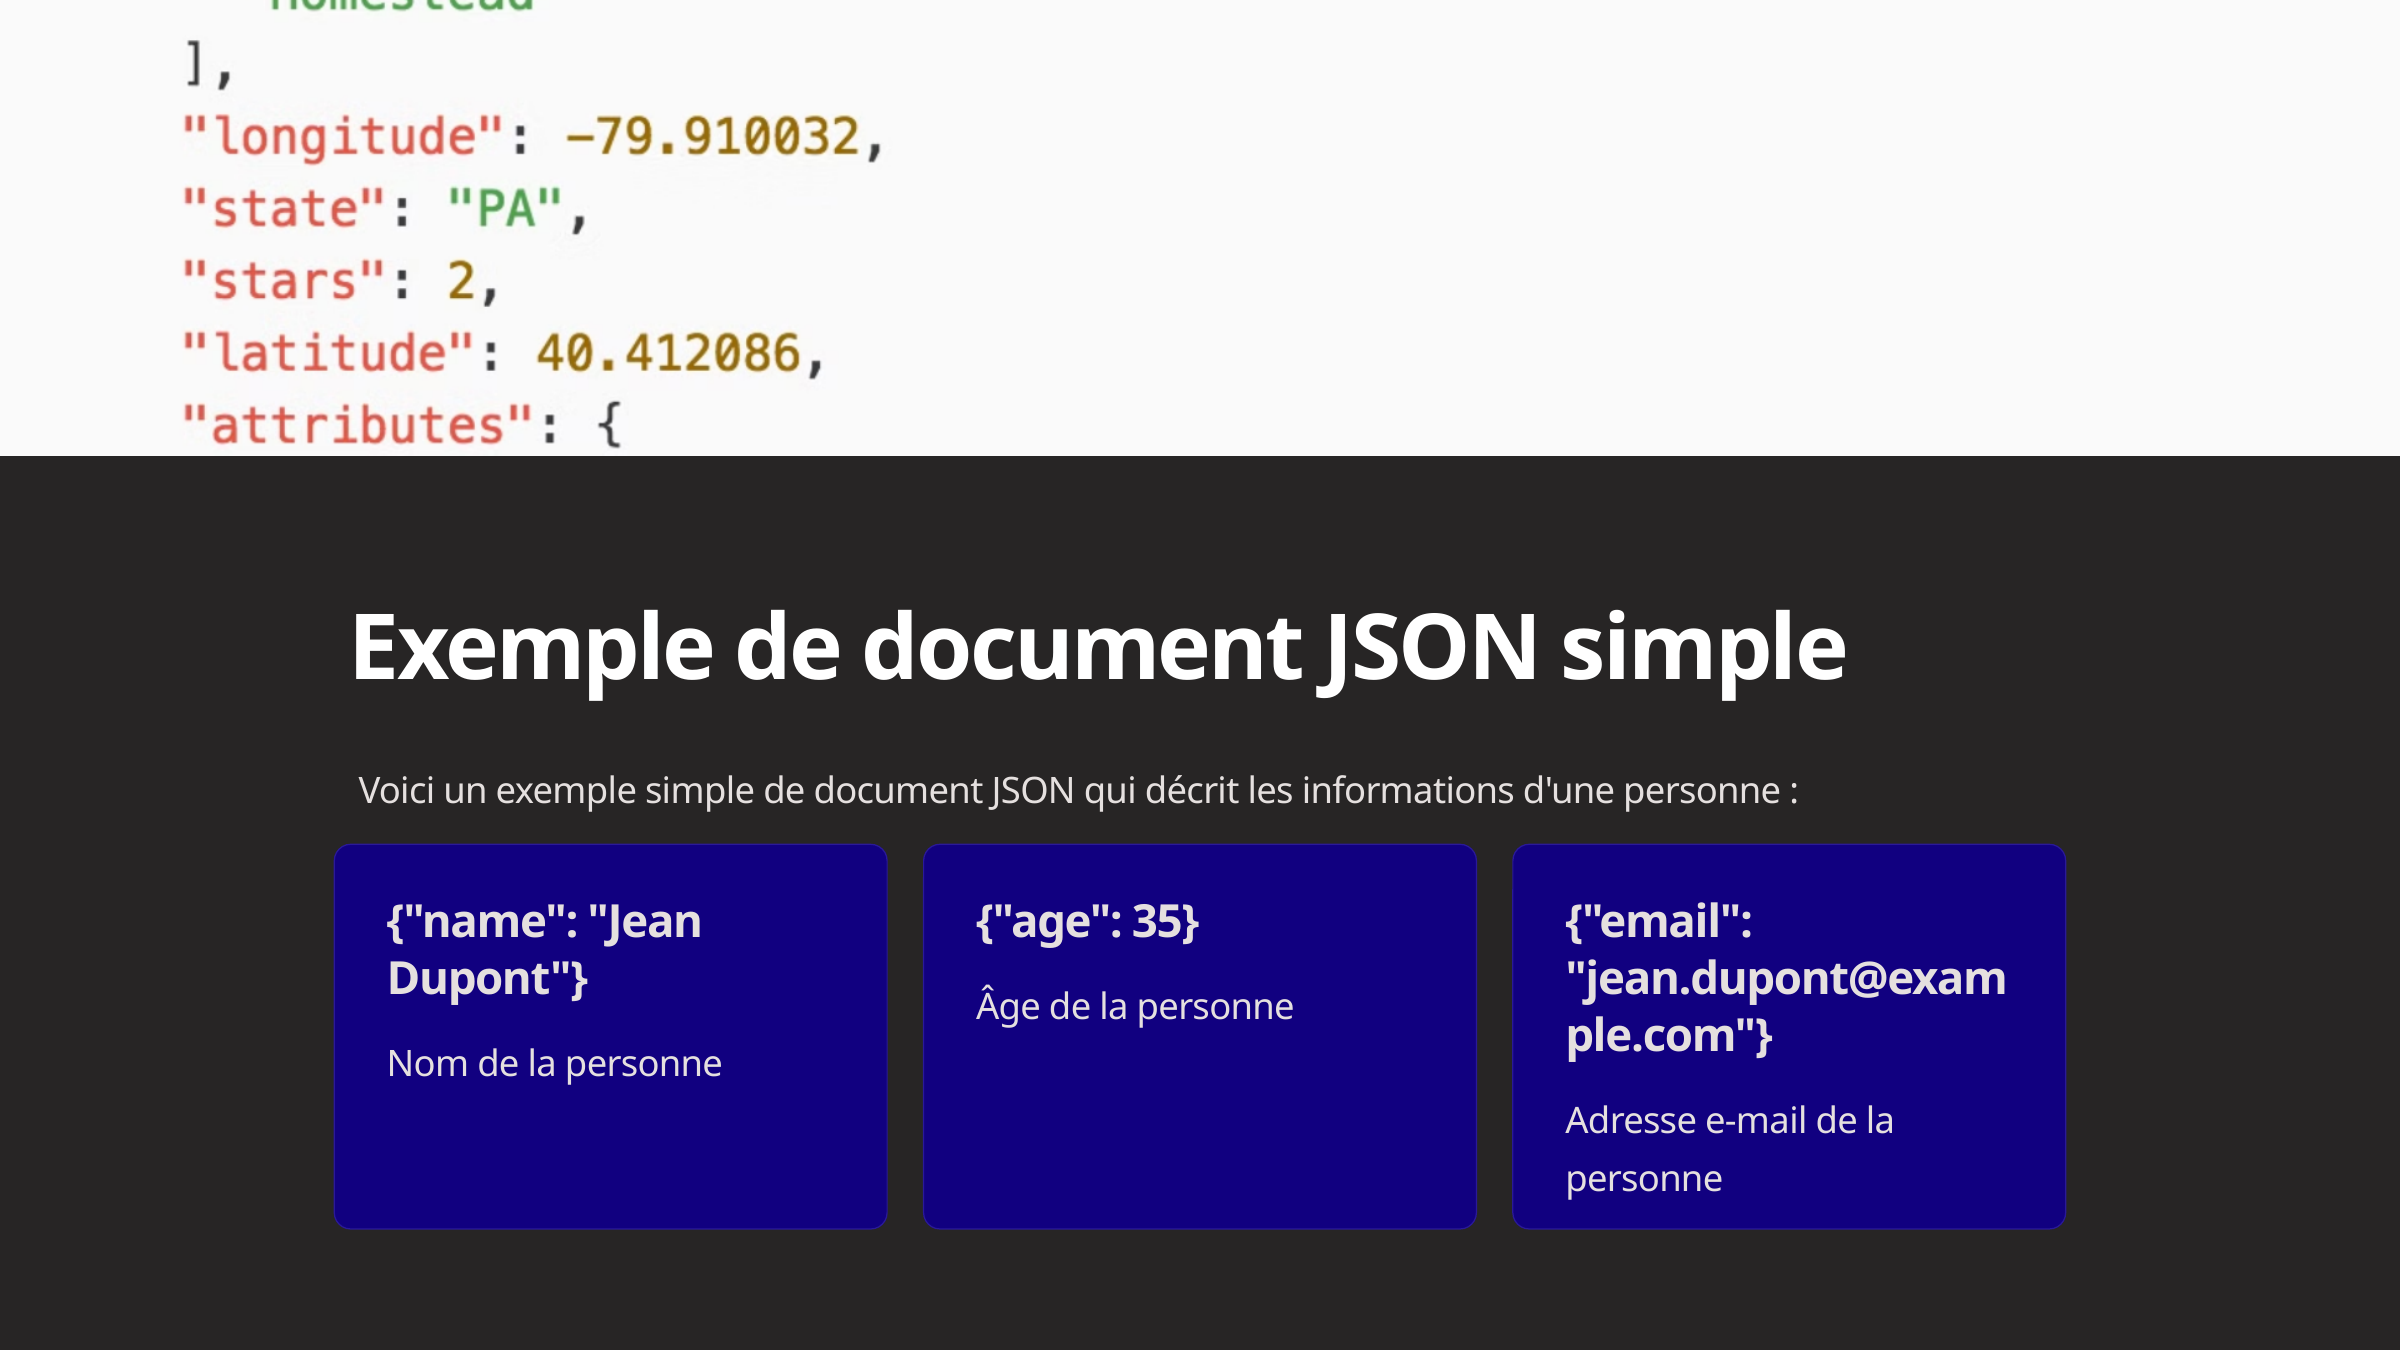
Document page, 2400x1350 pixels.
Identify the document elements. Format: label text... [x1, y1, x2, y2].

text_box Nom de la personne [371, 1017, 850, 1077]
text_box {"email": "jean.dupont@example.com"} [1550, 882, 2028, 1053]
text_box Exemple de document JSON simple [334, 576, 1827, 691]
text_box [1512, 844, 2066, 1229]
text_box [0, 456, 2400, 1350]
text_box {"age": 35} [961, 882, 1417, 939]
text_box Voici un exemple simple de document JSON qui décrit les informations d'une personne : [334, 745, 2066, 804]
picture [0, 0, 2400, 456]
text_box Adresse e-mail de la personne [1550, 1074, 2028, 1192]
text_box Âge de la personne [961, 960, 1439, 1020]
text_box [923, 844, 1477, 1229]
text_box {"name": "Jean Dupont"} [371, 882, 850, 996]
text_box [334, 844, 888, 1229]
